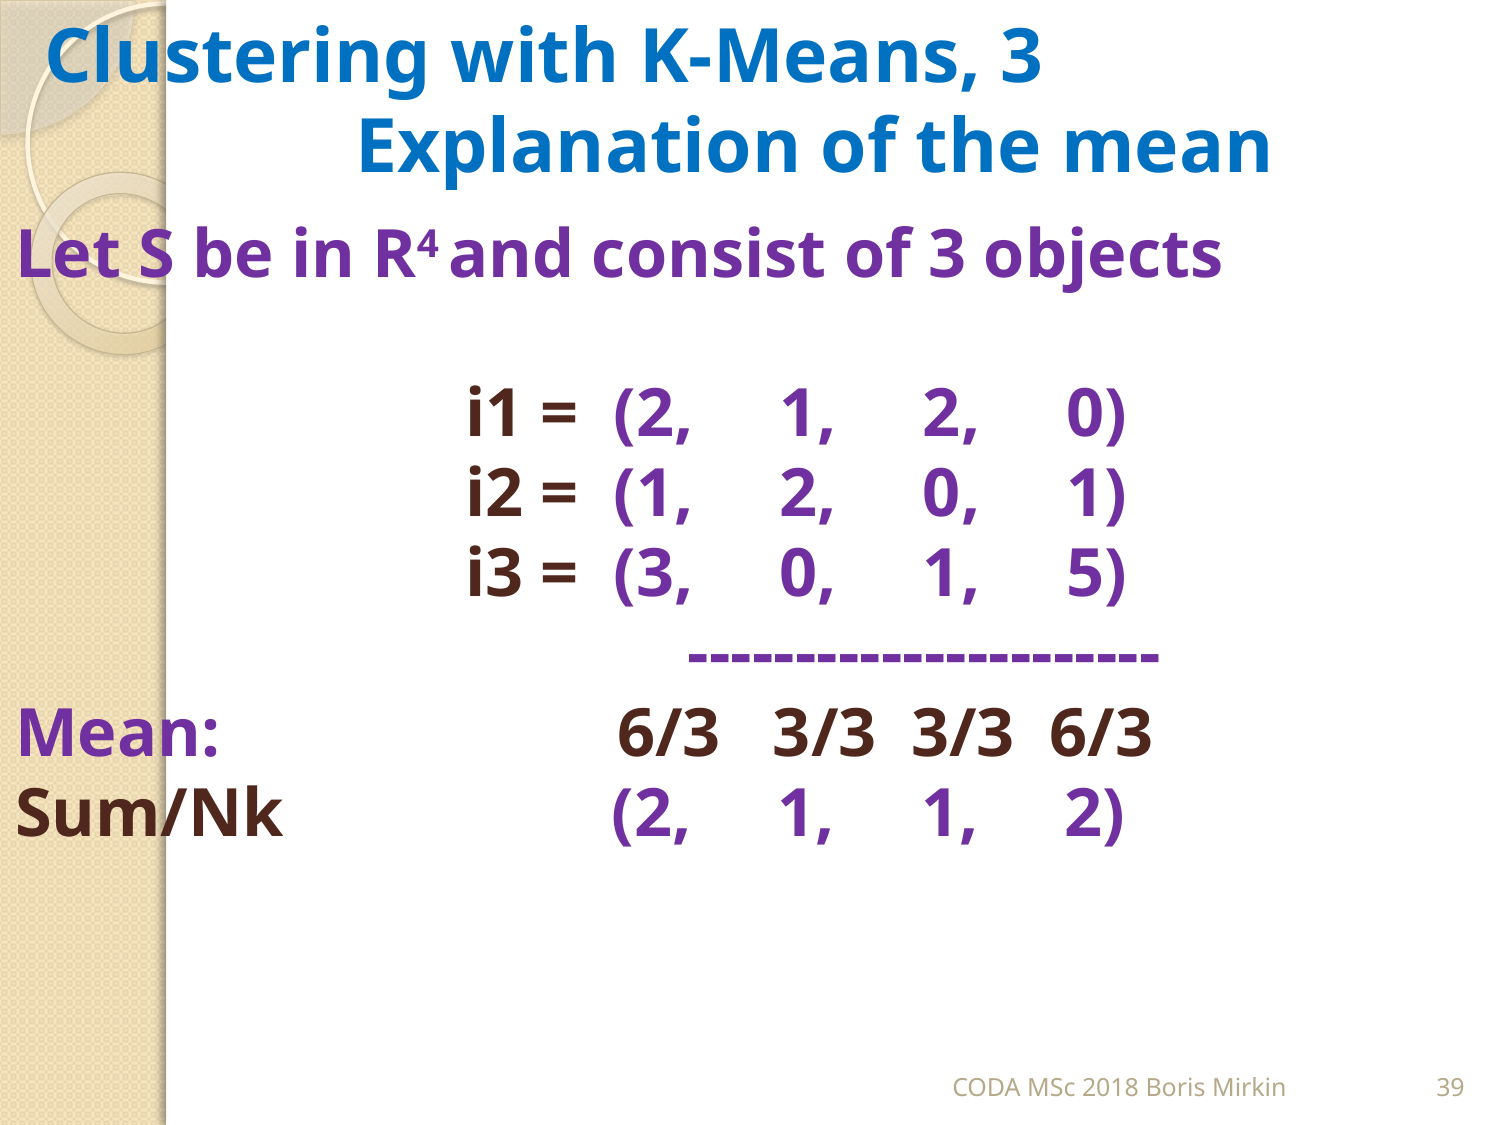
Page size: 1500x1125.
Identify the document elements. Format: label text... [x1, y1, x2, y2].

slide_number 39 [1413, 1034, 1488, 1113]
title Clustering with K-Means, 3 Explanation of the mean [29, 0, 1500, 195]
text_box Let S be in R4 and consist of 3 objects i1 = (2, 1, 2, 0) i2 = (1, 2, 0, 1) i3 = (3, 0, 1, 5) ---------------------- Mean: 6/3 3/3 3/3 6/3 Sum/Nk (2, 1, 1, 2) [0, 202, 1500, 1125]
